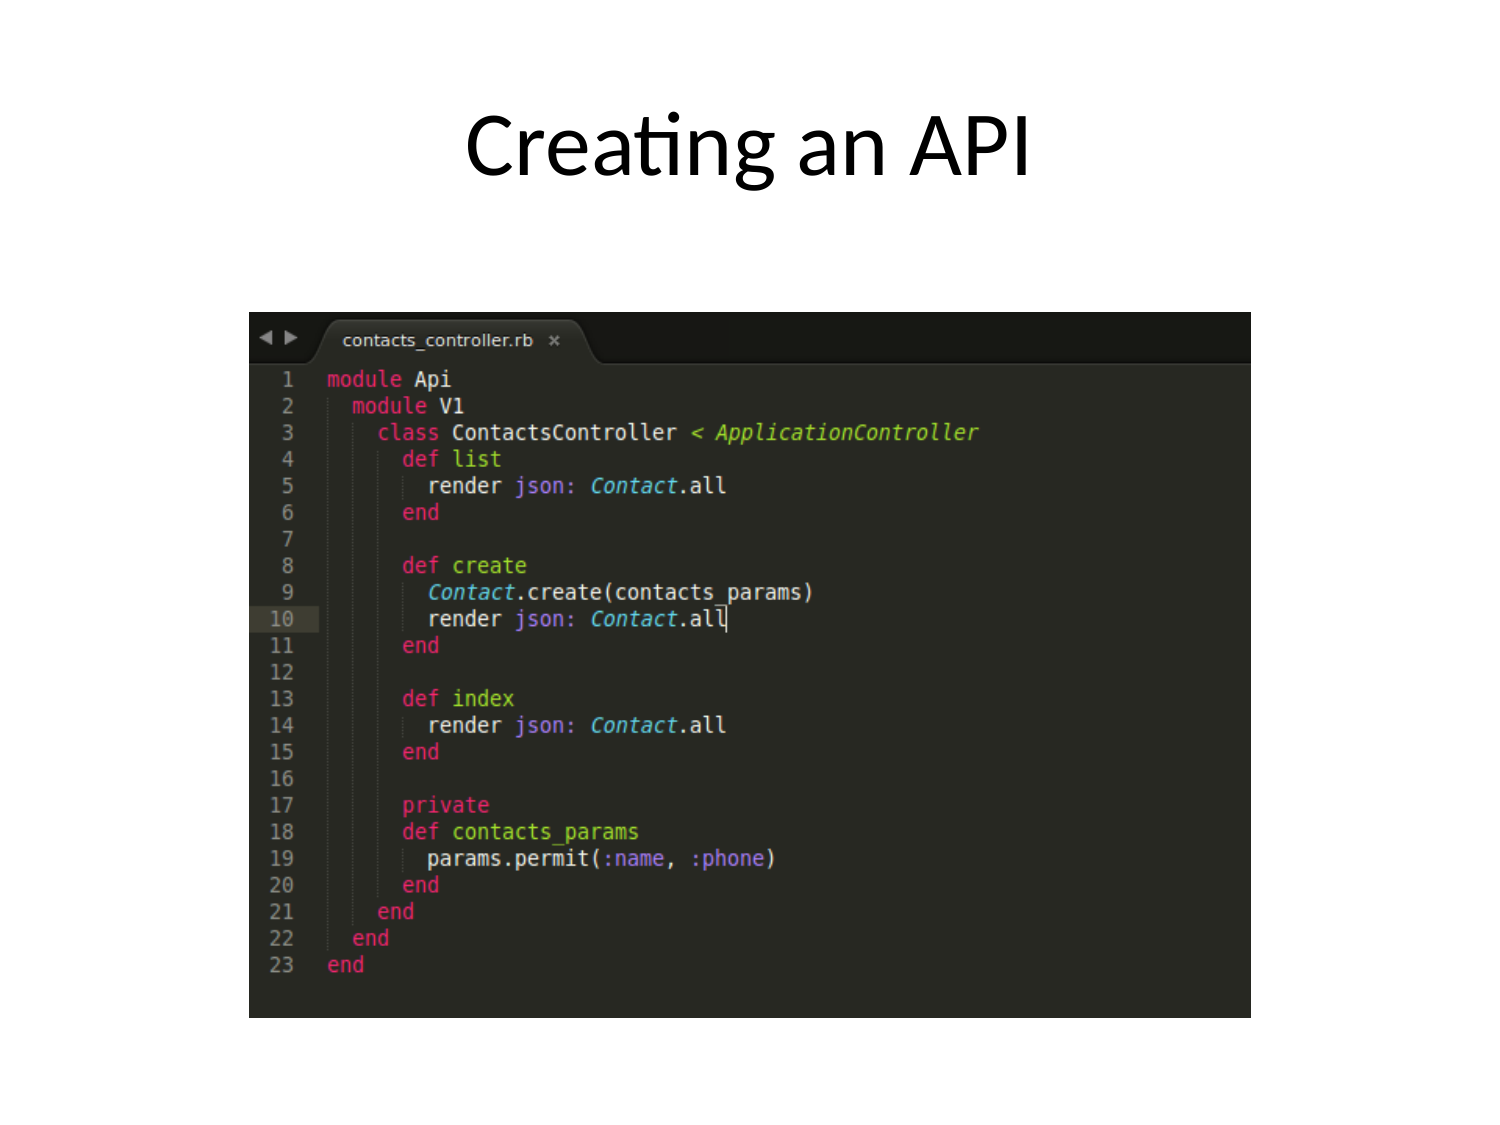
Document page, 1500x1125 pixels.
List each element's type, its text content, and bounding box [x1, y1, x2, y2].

title Creating an API [75, 45, 1425, 233]
picture [248, 312, 1251, 1018]
